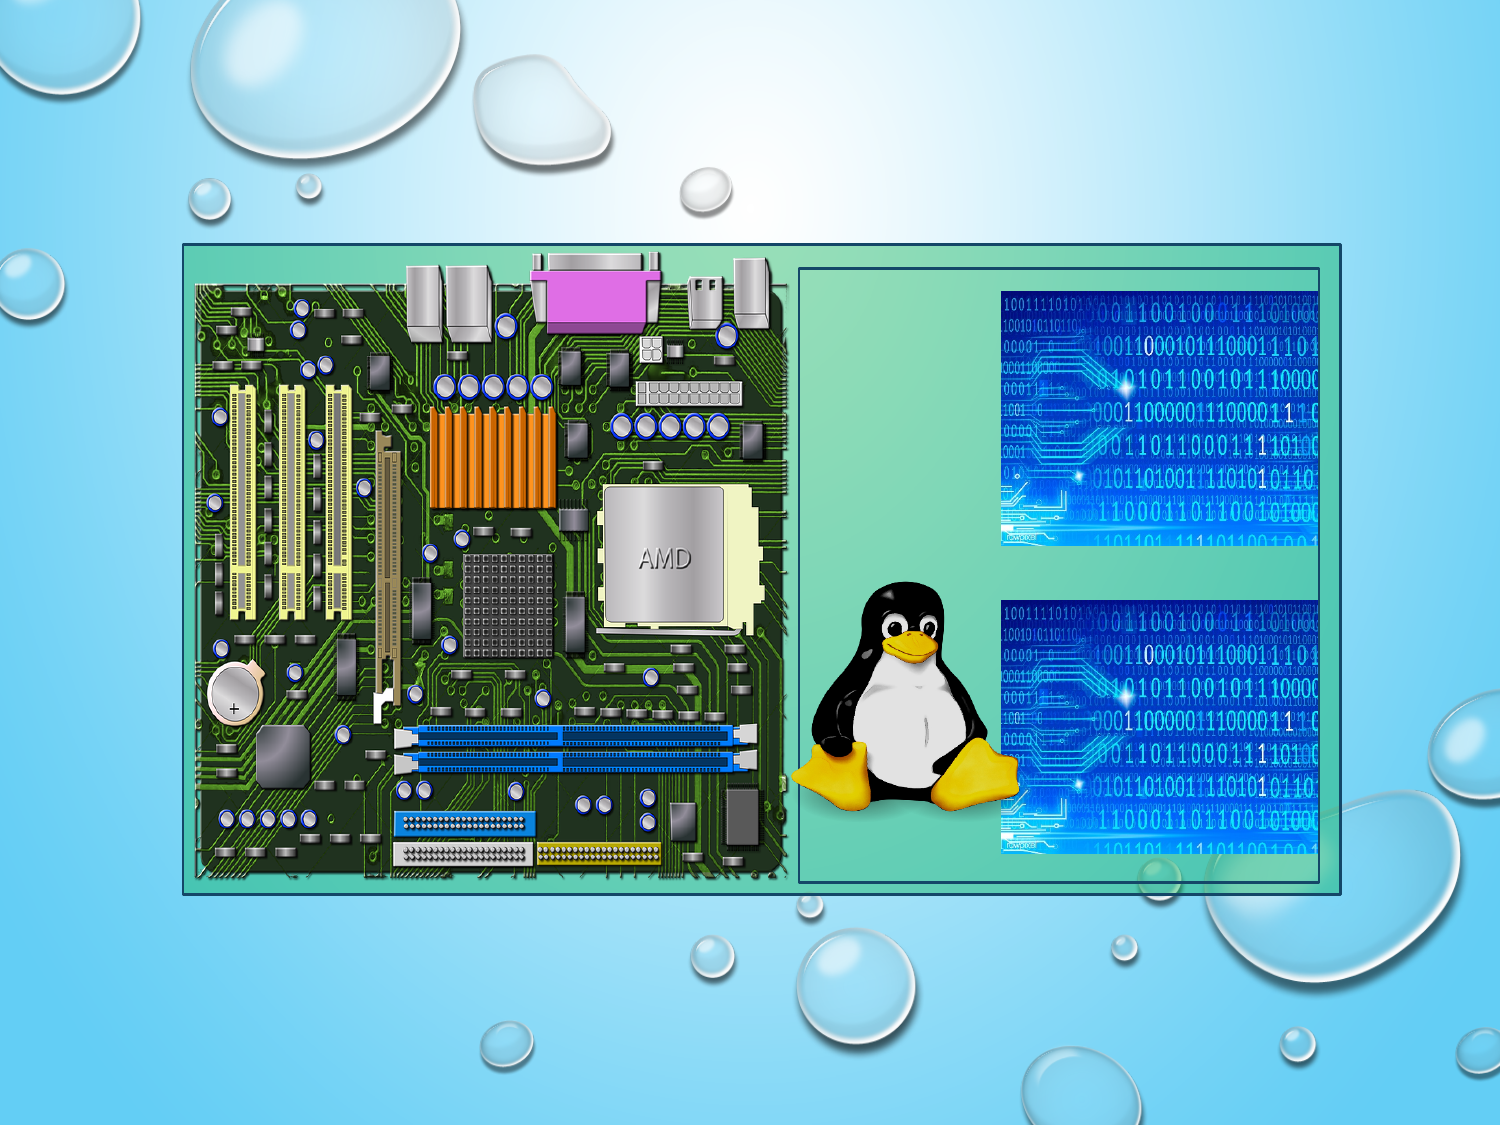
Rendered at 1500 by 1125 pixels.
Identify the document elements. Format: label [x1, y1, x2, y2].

text_box [798, 243, 1342, 896]
picture [0, 0, 1500, 1125]
text_box [802, 831, 1320, 884]
text_box [802, 267, 1320, 600]
